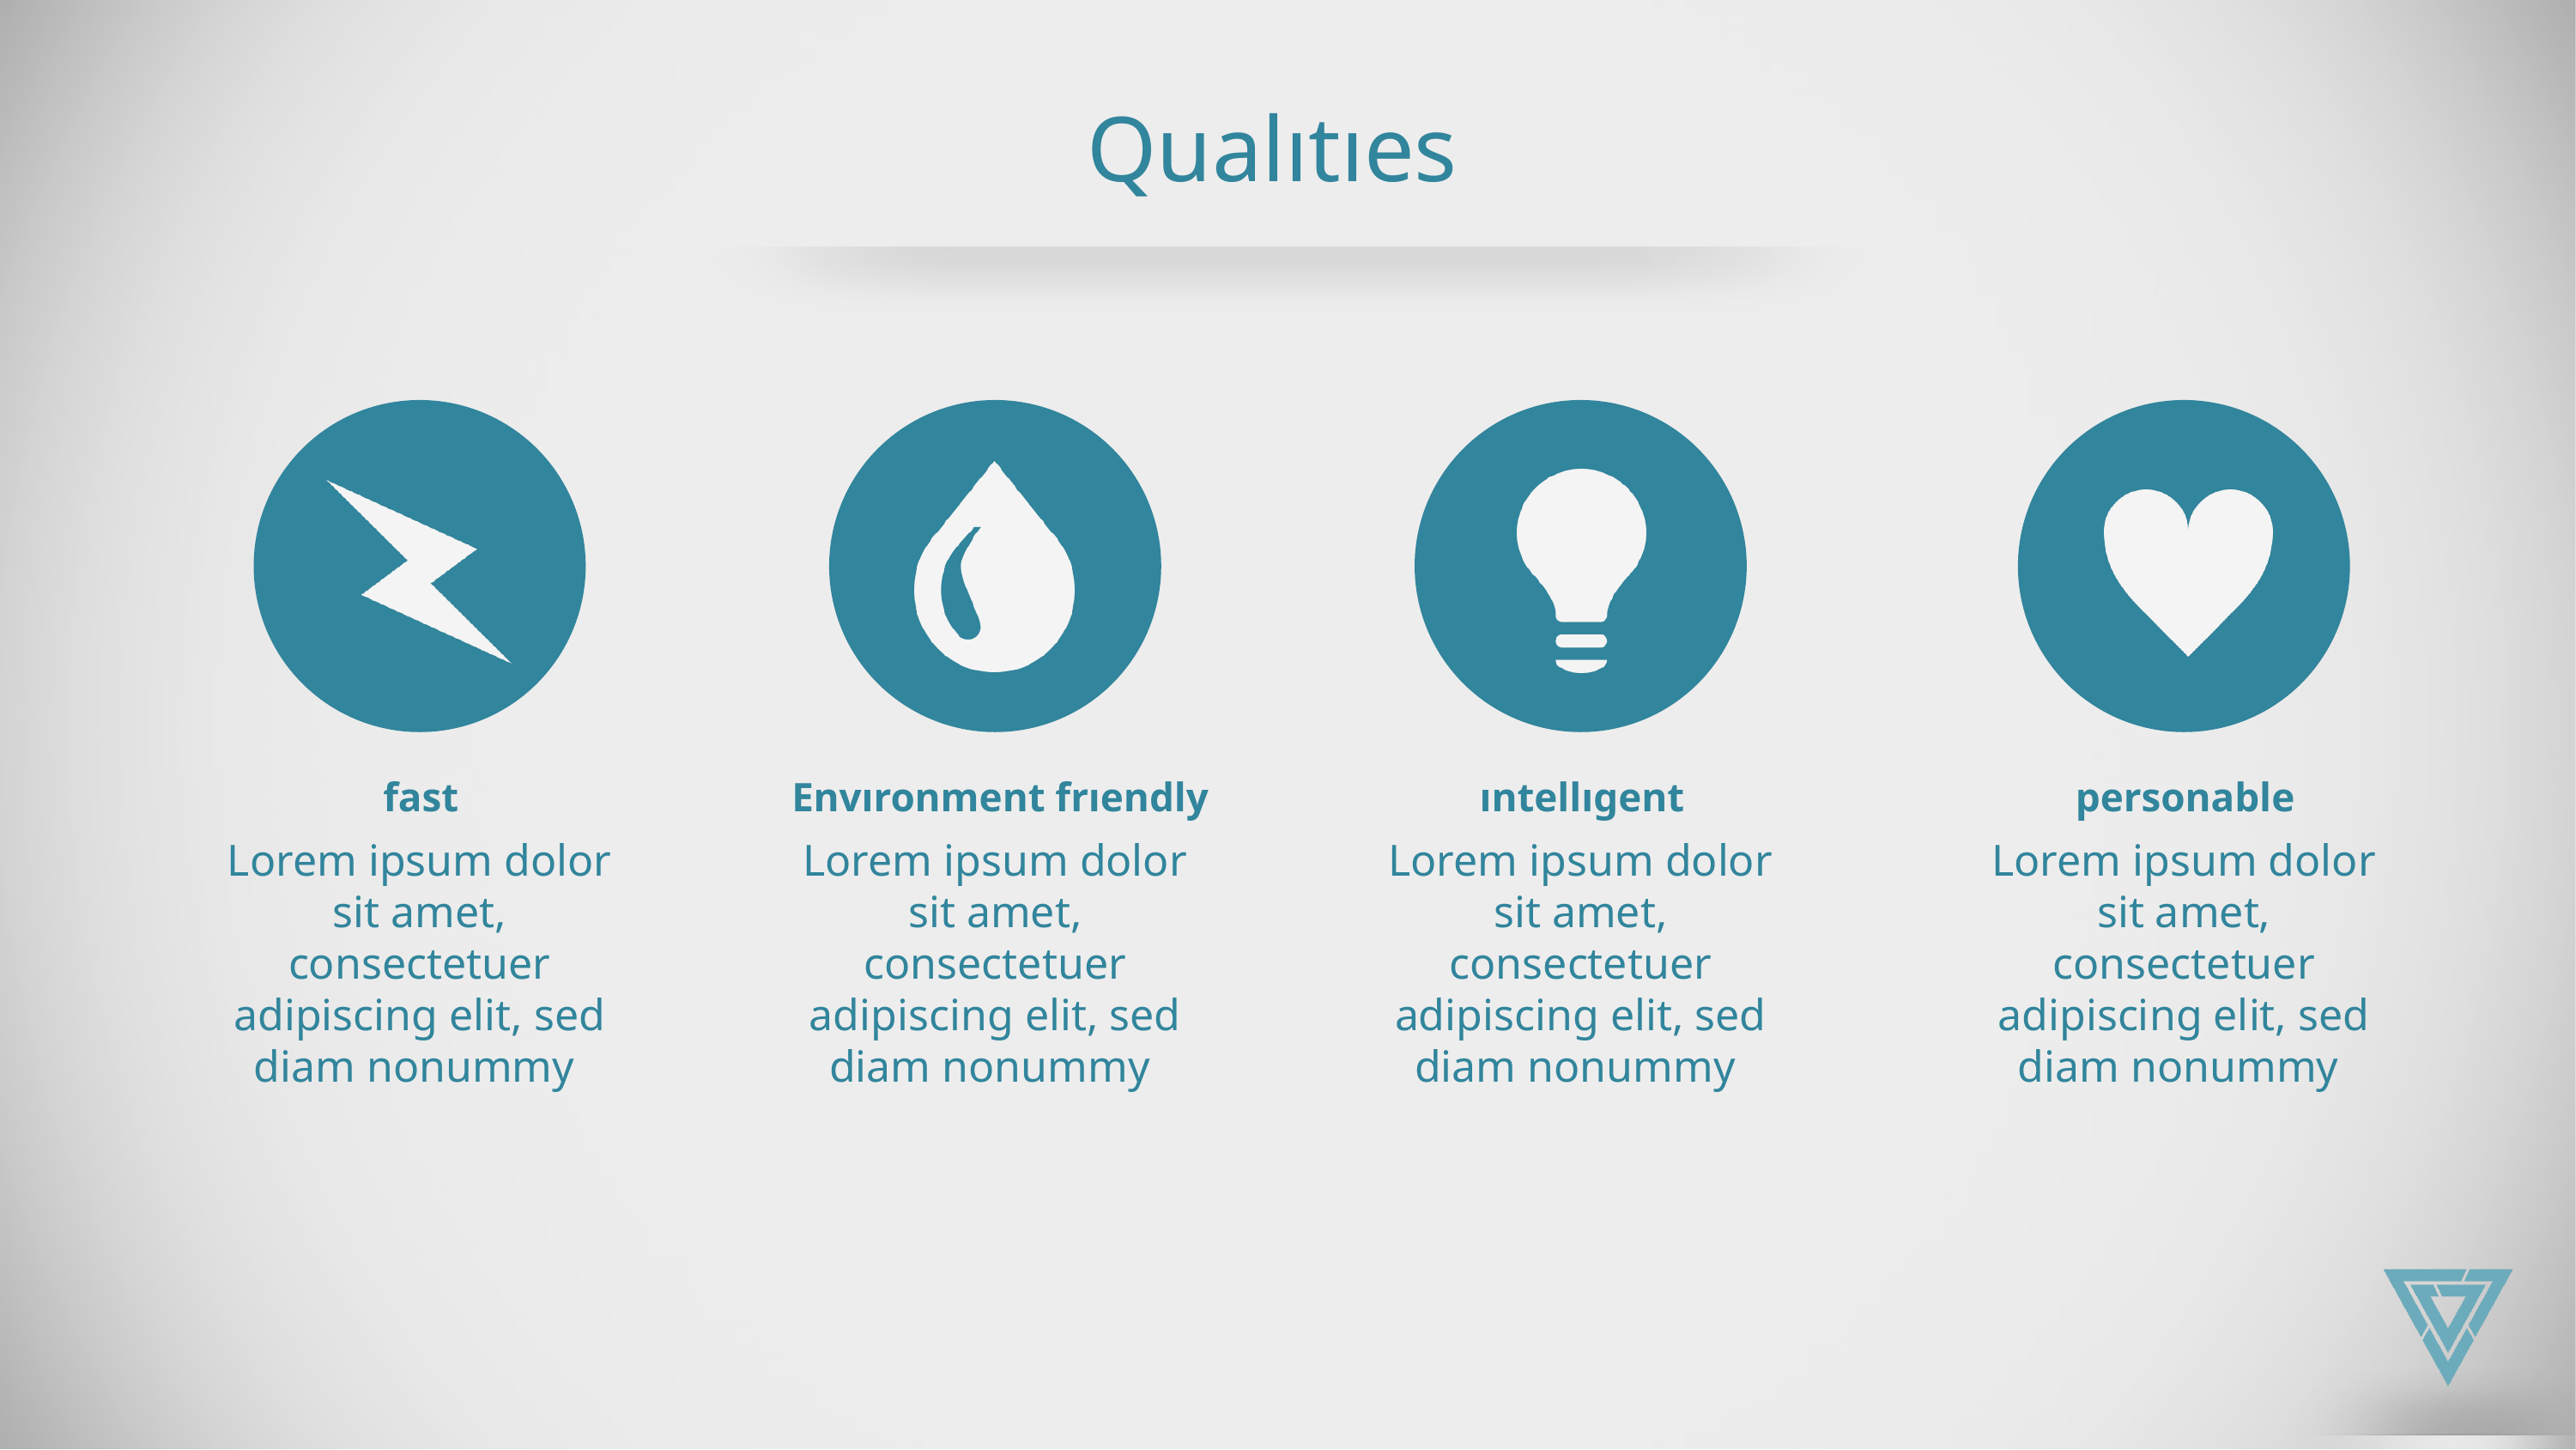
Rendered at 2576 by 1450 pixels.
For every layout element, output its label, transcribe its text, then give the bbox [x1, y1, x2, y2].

text_box [874, 397, 1163, 680]
text_box Lorem ipsum dolor sit amet, consectetuer adipiscing elit, sed diam nonummy [203, 826, 637, 1097]
text_box fast [294, 766, 548, 826]
picture [0, 0, 2576, 1449]
text_box [827, 453, 870, 677]
text_box Qualıtıes [700, 86, 1185, 204]
text_box Qualıtıes [1359, 86, 1846, 204]
text_box [1412, 397, 1749, 686]
text_box [2015, 397, 2352, 734]
text_box Envıronment frıendly [753, 766, 1185, 826]
text_box ıntellıgent [1455, 766, 1709, 826]
text_box [252, 397, 588, 734]
text_box Lorem ipsum dolor sit amet, consectetuer adipiscing elit, sed diam nonummy [1363, 826, 1798, 1097]
text_box Lorem ipsum dolor sit amet, consectetuer adipiscing elit, sed diam nonummy [1967, 826, 2401, 1097]
text_box Lorem ipsum dolor sit amet, consectetuer adipiscing elit, sed diam nonummy [778, 826, 1212, 1097]
text_box [1469, 690, 1694, 734]
text_box [882, 691, 1107, 734]
text_box personable [2058, 766, 2312, 826]
